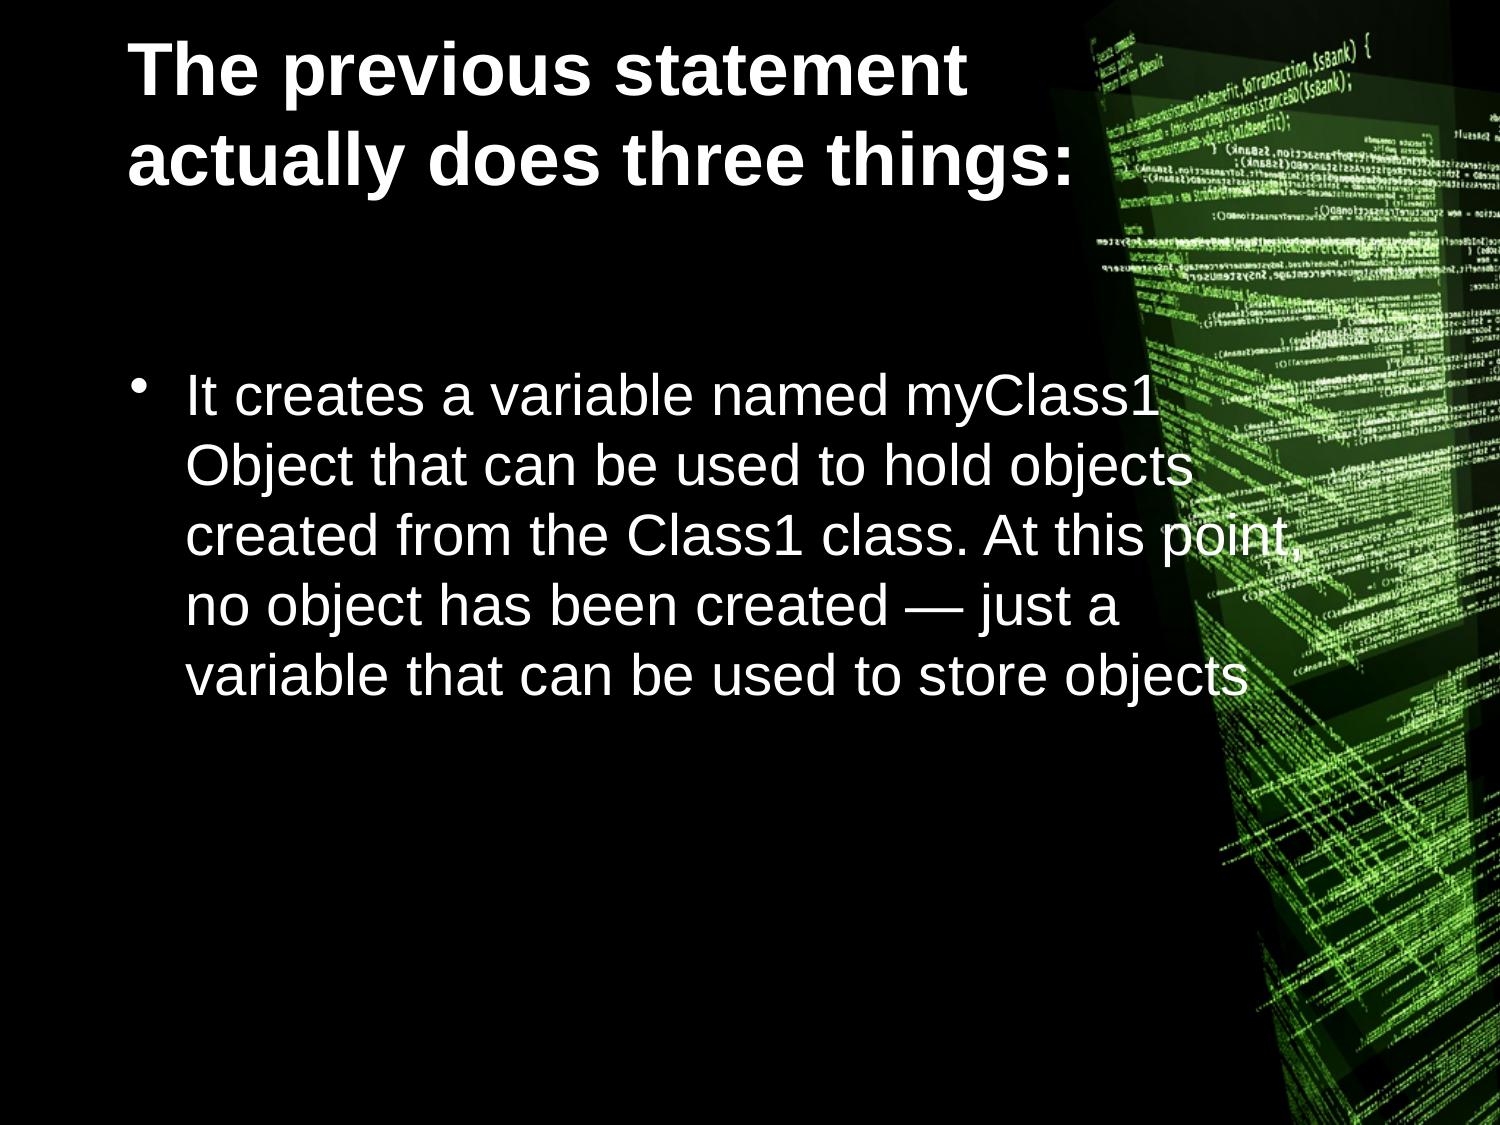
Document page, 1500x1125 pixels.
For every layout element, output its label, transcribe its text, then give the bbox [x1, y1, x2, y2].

title The previous statement actually does three things: [111, 0, 1259, 221]
picture [0, 0, 1500, 1125]
list It creates a variable named myClass1 Object that can be used to hold objects created from the Class1 class. At this point, no object has been created — just a variable that can be used to store objects [114, 349, 1343, 930]
